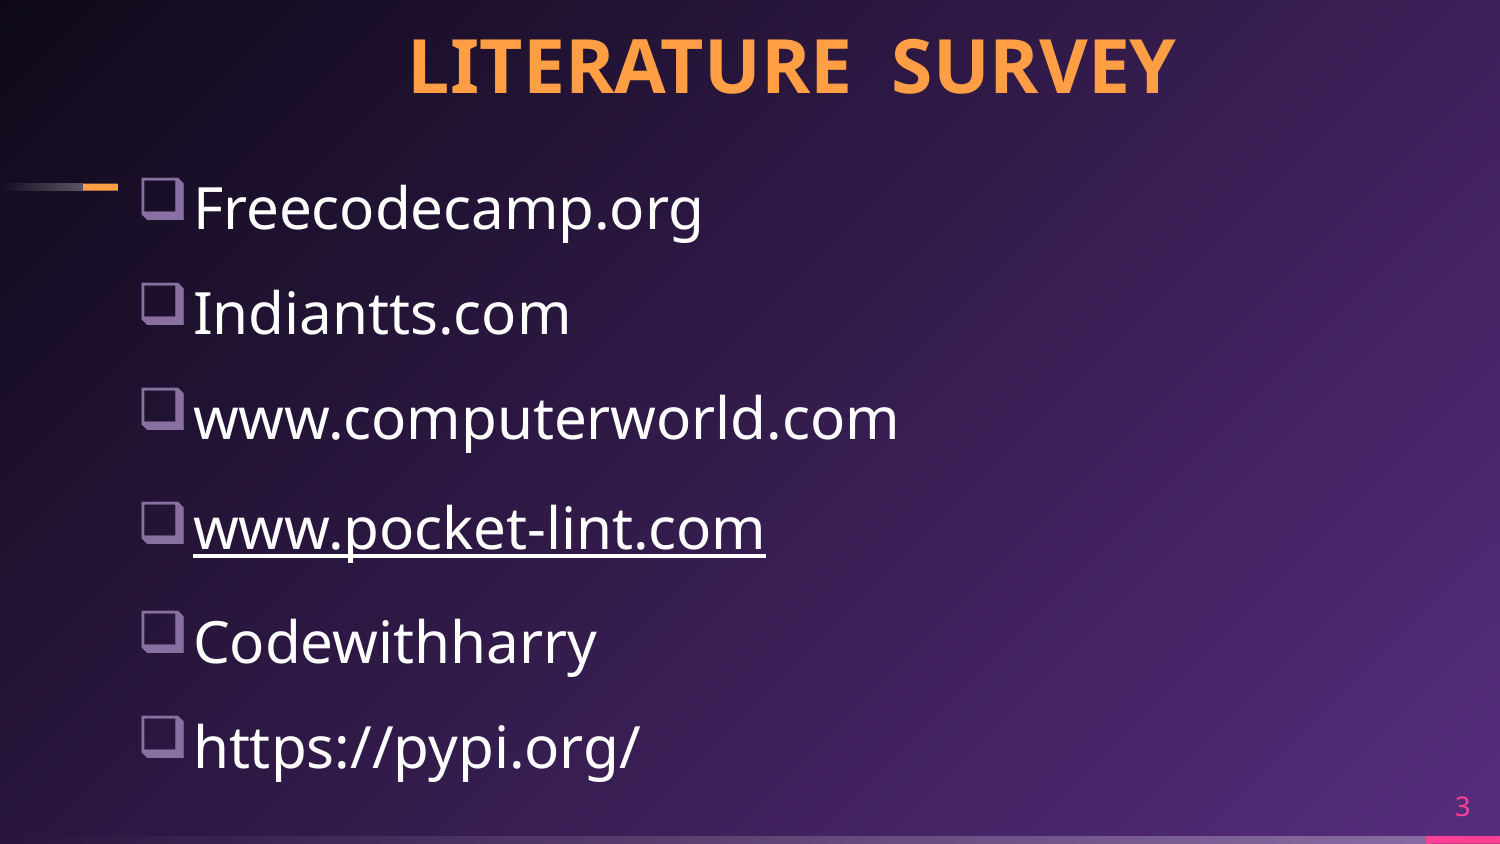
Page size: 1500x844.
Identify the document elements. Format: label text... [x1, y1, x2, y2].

slide_number 3 [1426, 779, 1500, 837]
list Freecodecamp.org Indiantts.com www.computerworld.com www.pocket-lint.com Codewithharry https://pypi.org/ [118, 136, 1448, 780]
title LITERATURE SURVEY [408, 0, 1251, 111]
